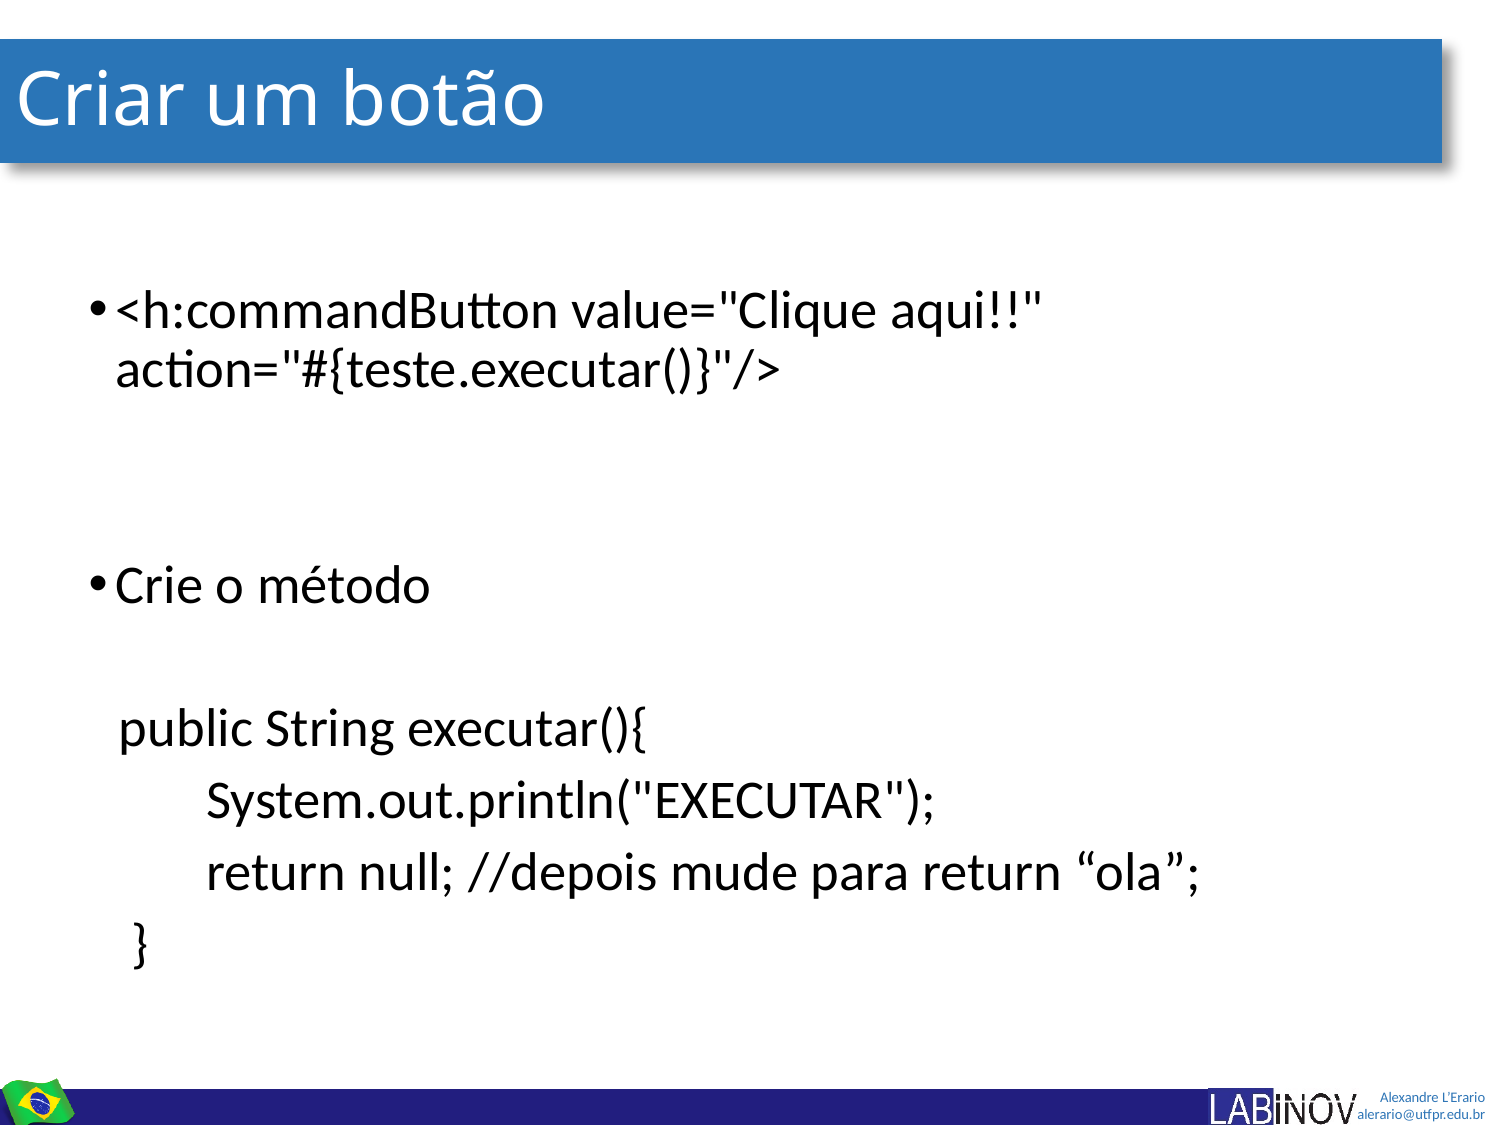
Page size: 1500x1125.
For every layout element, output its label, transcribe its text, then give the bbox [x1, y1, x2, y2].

list <h:commandButton value="Clique aqui!!" action="#{teste.executar()}"/> Crie o método public String executar(){ System.out.println("EXECUTAR"); return null; //depois mude para return “ola”; } [73, 273, 1376, 988]
picture [1208, 1088, 1359, 1125]
picture [0, 1056, 76, 1125]
title Criar um botão [0, 39, 1442, 163]
